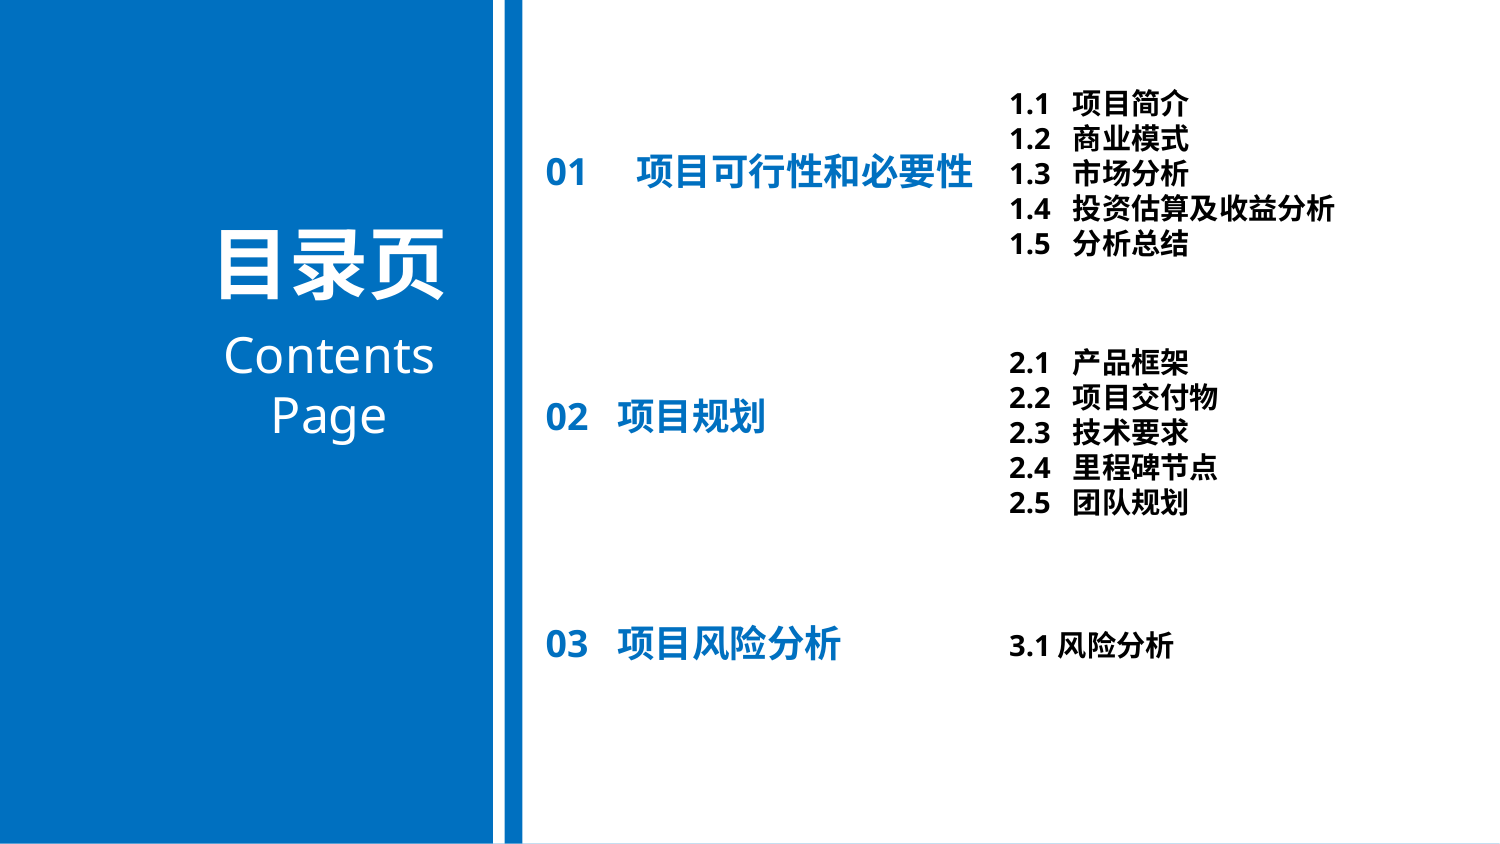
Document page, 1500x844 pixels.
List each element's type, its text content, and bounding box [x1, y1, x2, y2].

text_box 目录页 [183, 209, 476, 316]
text_box 1.1 项目简介 1.2 商业模式 1.3 市场分析 1.4 投资估算及收益分析 1.5 分析总结 [994, 78, 1365, 268]
text_box 2.1 产品框架 2.2 项目交付物 2.3 技术要求 2.4 里程碑节点 2.5 团队规划 [994, 337, 1267, 562]
text_box Contents Page [183, 318, 476, 450]
text_box 01 项目可行性和必要性 [545, 147, 994, 193]
text_box 02 项目规划 [545, 393, 994, 439]
text_box 03 项目风险分析 [545, 620, 994, 666]
text_box 3.1风险分析 [994, 620, 1267, 670]
